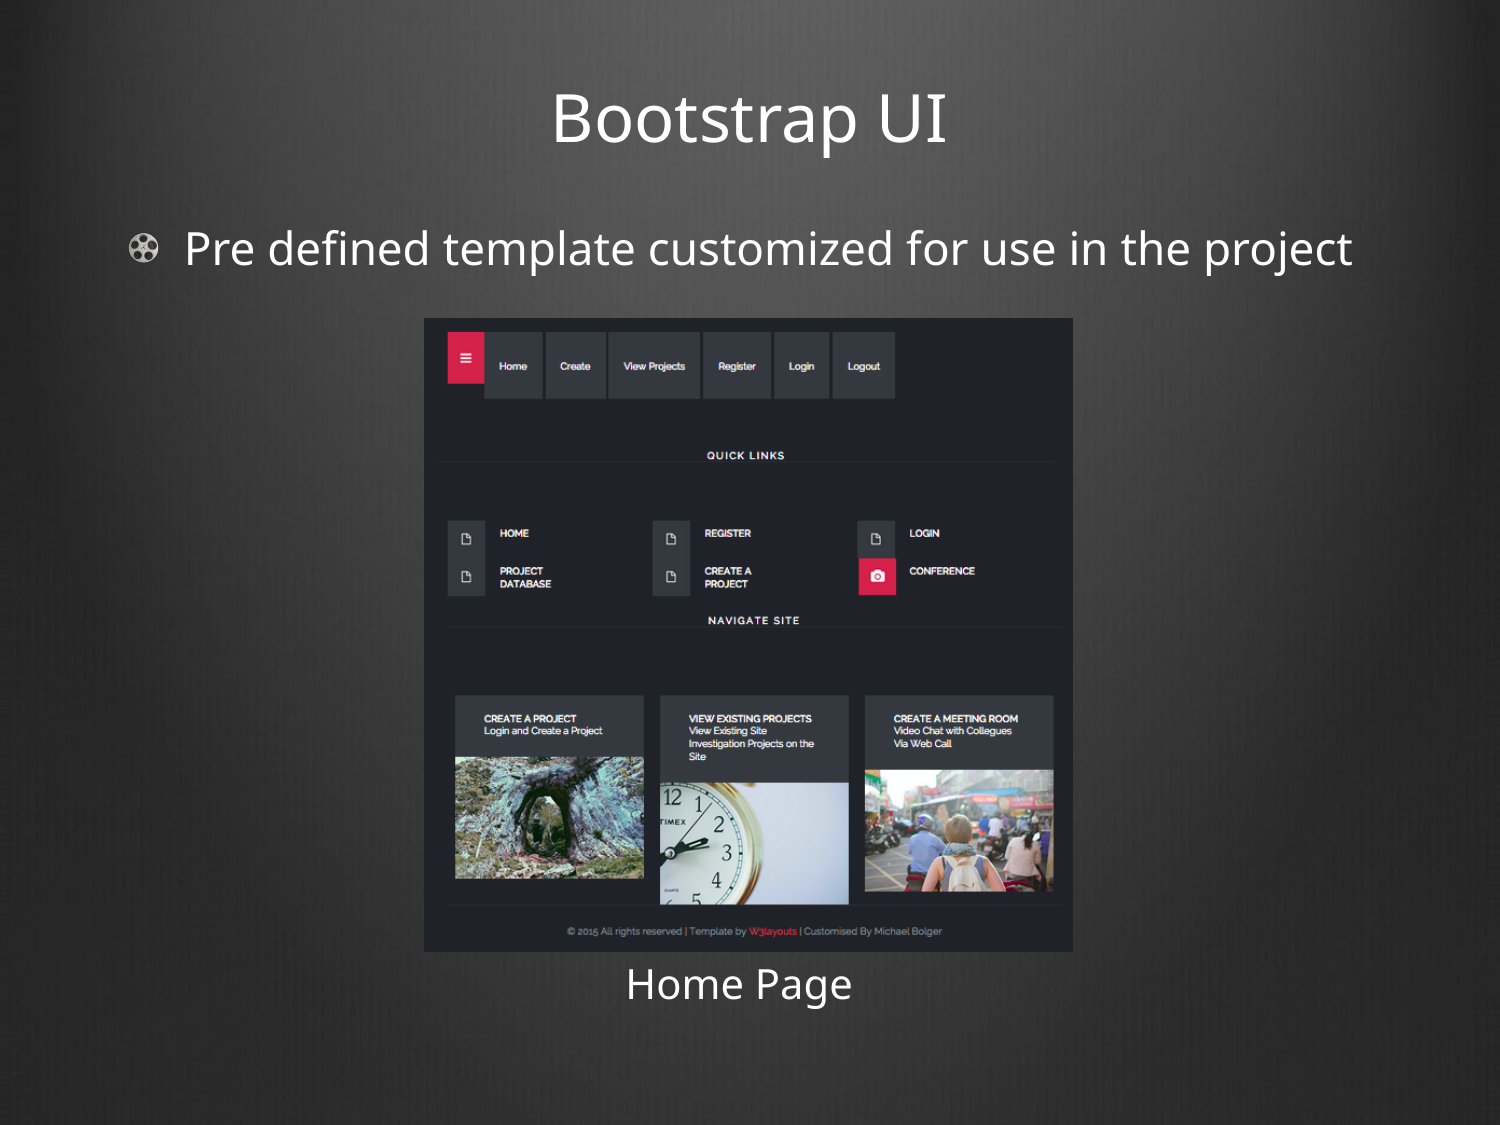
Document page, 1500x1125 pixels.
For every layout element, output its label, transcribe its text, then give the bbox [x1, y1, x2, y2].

text_box Home Page [610, 993, 897, 1056]
picture [127, 231, 160, 264]
list Pre defined template customized for use in the project [112, 212, 1388, 319]
title Bootstrap UI [112, 19, 1388, 212]
picture [423, 318, 1073, 952]
